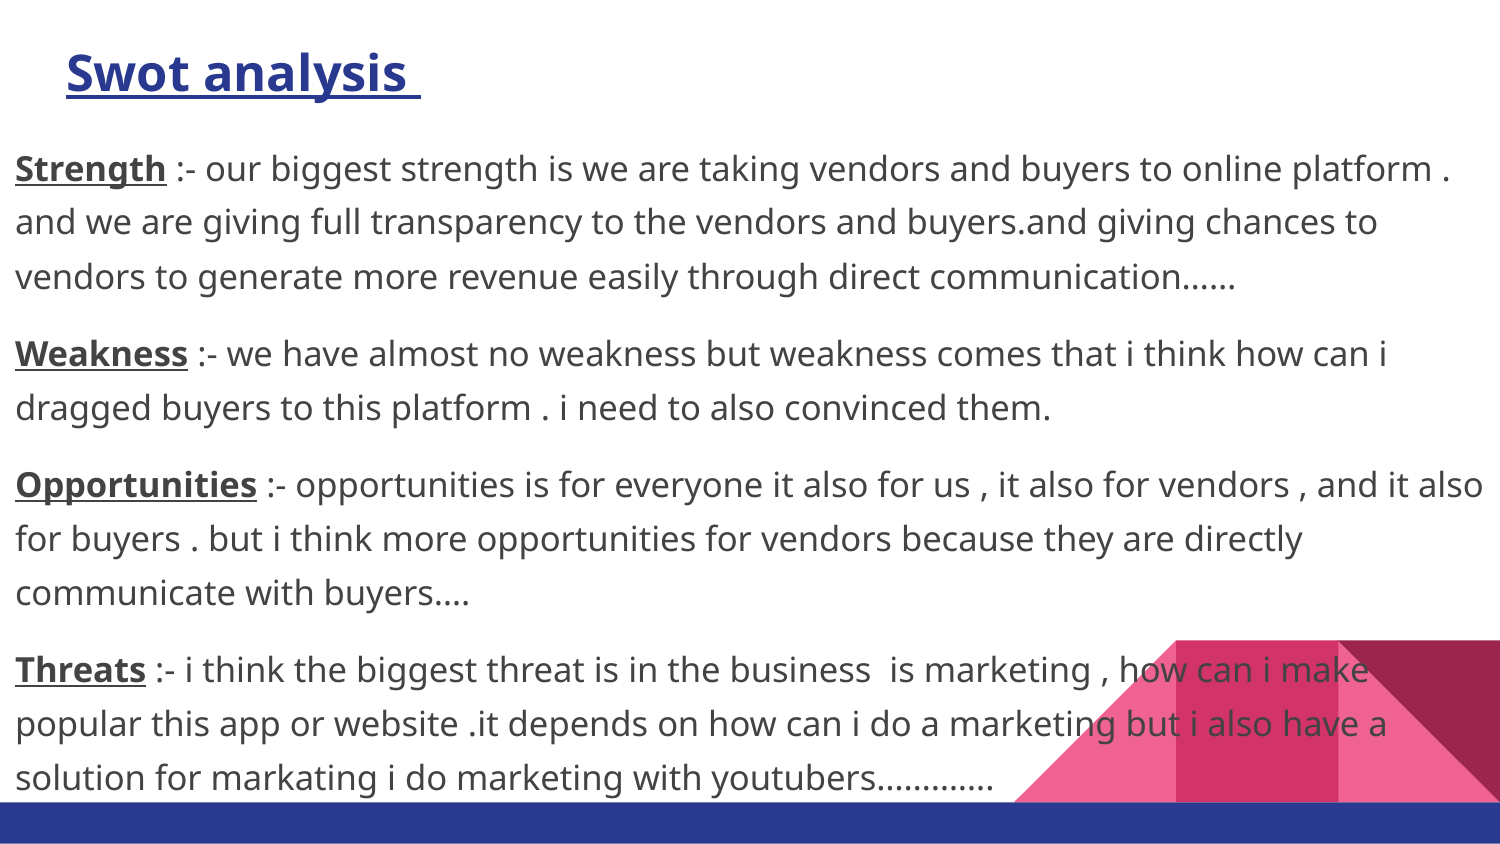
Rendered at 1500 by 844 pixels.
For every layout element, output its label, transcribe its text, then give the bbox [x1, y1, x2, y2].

list Strength :- our biggest strength is we are taking vendors and buyers to online platform . and we are giving full transparency to the vendors and buyers.and giving chances to vendors to generate more revenue easily through direct communication…… Weakness :- we have almost no weakness but weakness comes that i think how can i dragged buyers to this platform . i need to also convinced them. Opportunities :- opportunities is for everyone it also for us , it also for vendors , and it also for buyers . but i think more opportunities for vendors because they are directly communicate with buyers…. Threats :- i think the biggest threat is in the business is marketing , how can i make popular this app or website .it depends on how can i do a marketing but i also have a solution for markating i do marketing with youtubers…………. [0, 121, 1500, 822]
title Swot analysis [51, 22, 1449, 121]
